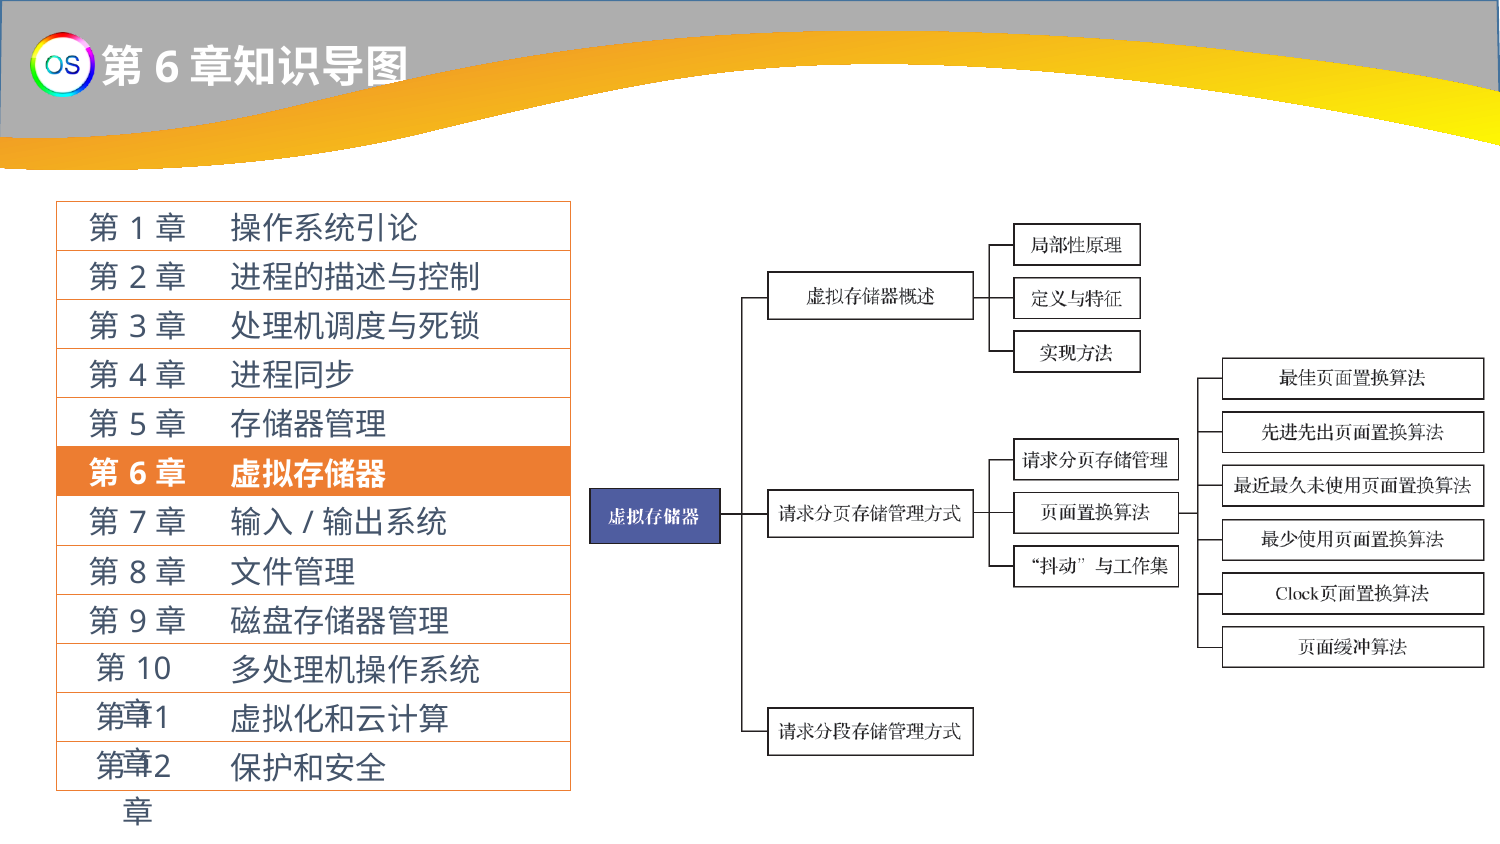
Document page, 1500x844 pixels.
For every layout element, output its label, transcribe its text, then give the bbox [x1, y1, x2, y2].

table_cell 第6章 [57, 447, 207, 495]
table_cell 第7章 [57, 496, 207, 545]
table_cell 第9章 [57, 595, 207, 643]
picture [576, 211, 1496, 766]
table_cell 处理机调度与死锁 [207, 300, 570, 348]
table_cell 多处理机操作系统 [207, 644, 570, 692]
table_header 操作系统引论 [207, 202, 570, 250]
text_box 第6章知识导图 [85, 31, 424, 99]
table_cell 虚拟化和云计算 [207, 693, 570, 741]
table_cell 进程的描述与控制 [207, 251, 570, 299]
table_cell 虚拟存储器 [207, 447, 570, 495]
table_cell 第10章 [57, 644, 207, 692]
table_cell 第2章 [57, 251, 207, 299]
table_cell 第8章 [57, 546, 207, 594]
table_cell 输入/输出系统 [207, 496, 570, 545]
table_cell 第5章 [57, 398, 207, 446]
table_cell 进程同步 [207, 349, 570, 397]
text_box [0, 31, 1500, 170]
table_header 第1章 [57, 202, 207, 250]
table_cell 文件管理 [207, 546, 570, 594]
table_cell 第12章 [57, 742, 207, 790]
table_cell 第11章 [57, 693, 207, 741]
picture [29, 32, 95, 97]
table_cell 保护和安全 [207, 742, 570, 790]
table_cell 磁盘存储器管理 [207, 595, 570, 643]
table_cell 存储器管理 [207, 398, 570, 446]
table_cell 第4章 [57, 349, 207, 397]
text_box [0, 0, 1500, 138]
table_cell 第3章 [57, 300, 207, 348]
